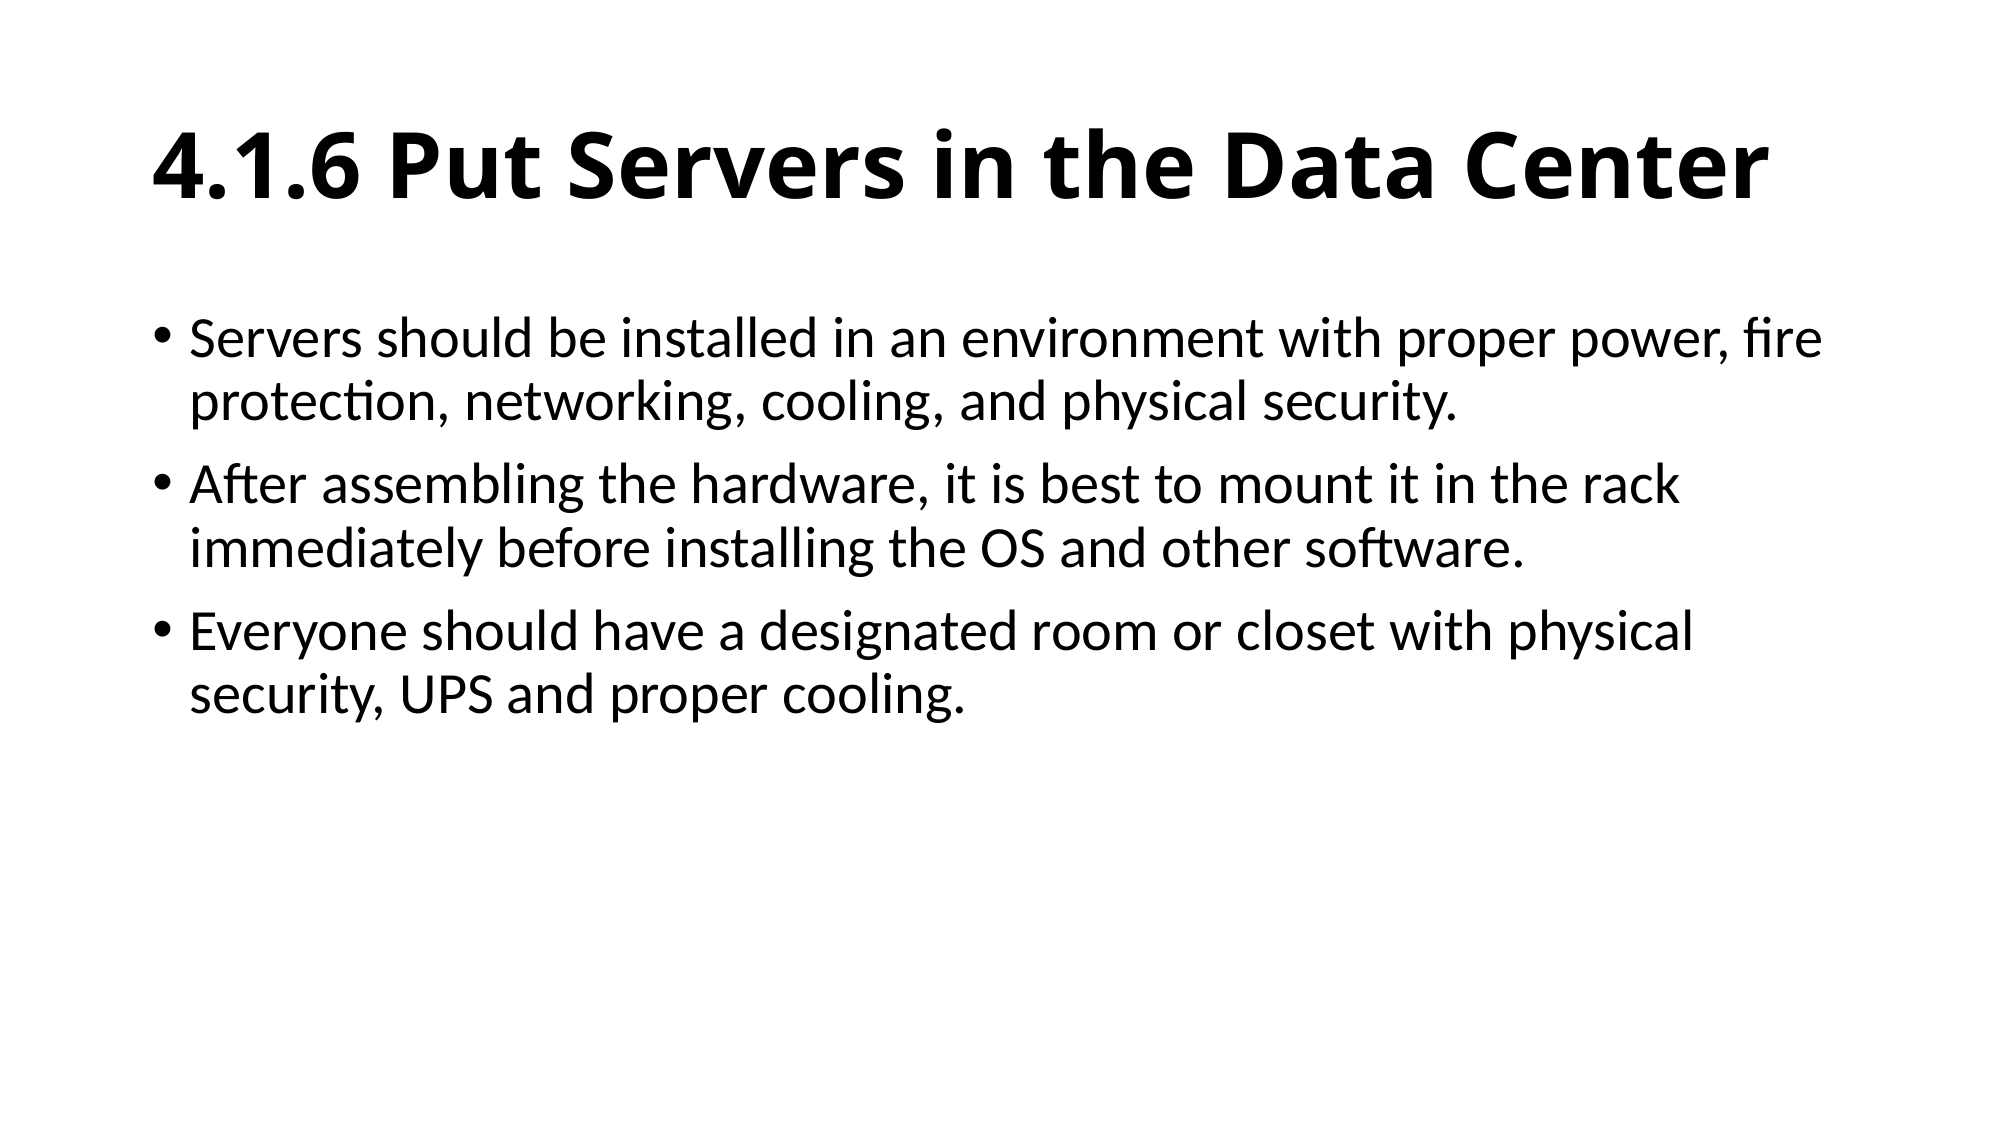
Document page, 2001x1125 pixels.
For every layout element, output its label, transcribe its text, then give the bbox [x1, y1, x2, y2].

title 4.1.6 Put Servers in the Data Center [137, 59, 1863, 278]
list Servers should be installed in an environment with proper power, fire protection, networking, cooling, and physical security. After assembling the hardware, it is best to mount it in the rack immediately before installing the OS and other software. Everyone should have a designated room or closet with physical security, UPS and proper cooling. [137, 299, 1863, 1014]
